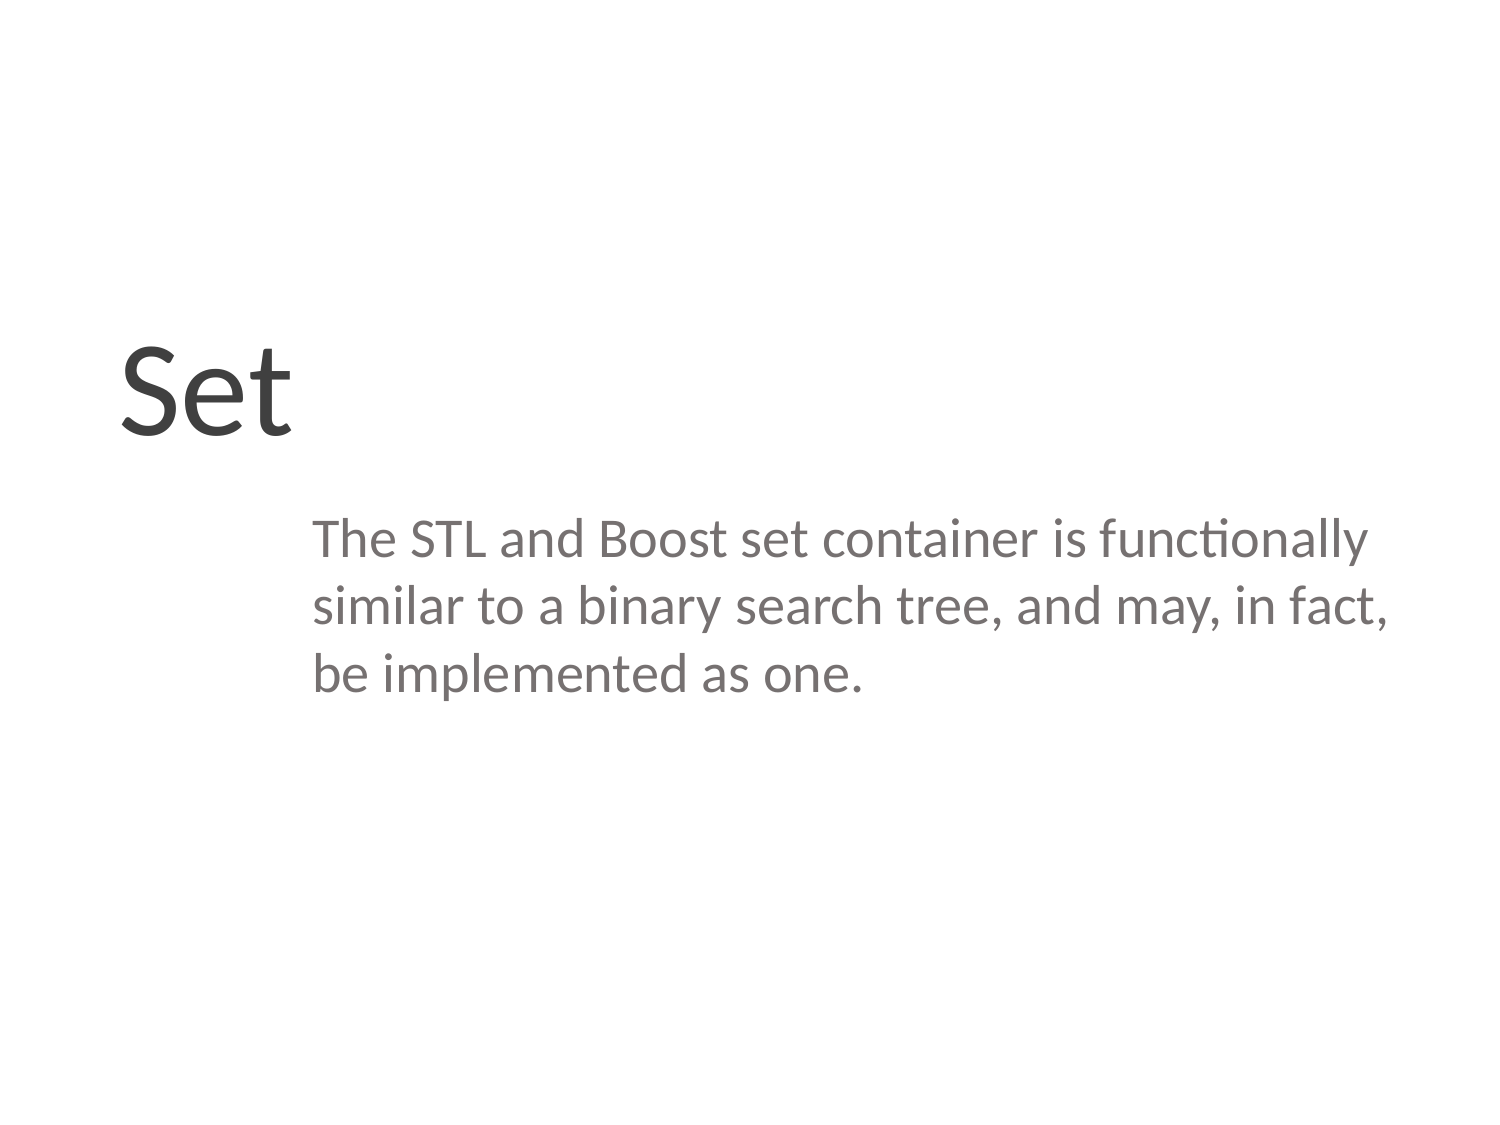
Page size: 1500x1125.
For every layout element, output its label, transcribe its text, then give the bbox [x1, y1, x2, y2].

text_box The STL and Boost set container is functionally similar to a binary search tree, and may, in fact, be implemented as one. [297, 493, 1428, 711]
list Set [103, 310, 1397, 474]
